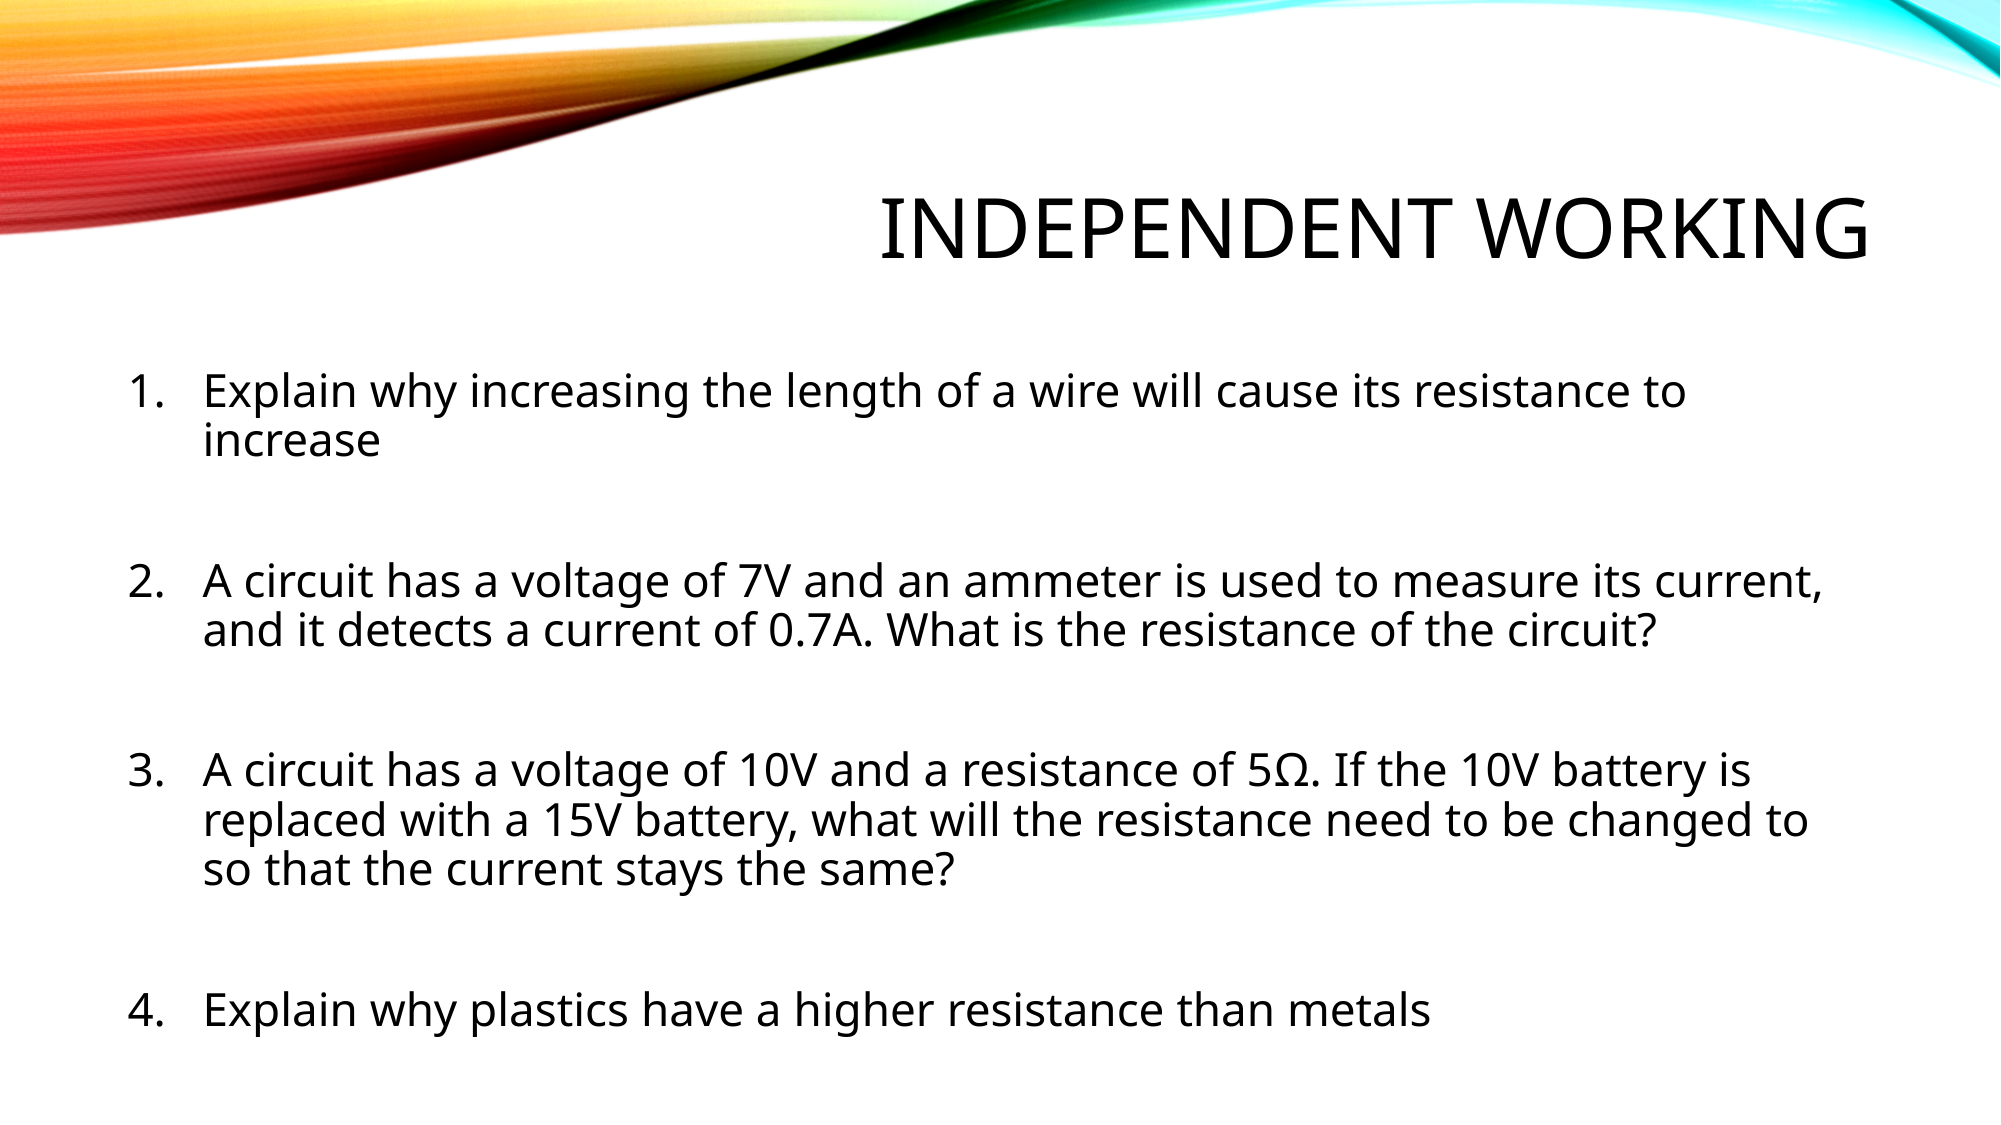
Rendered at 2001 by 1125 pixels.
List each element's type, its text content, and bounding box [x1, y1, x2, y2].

list Explain why increasing the length of a wire will cause its resistance to increase A circuit has a voltage of 7V and an ammeter is used to measure its current, and it detects a current of 0.7A. What is the resistance of the circuit? A circuit has a voltage of 10V and a resistance of 5Ω. If the 10V battery is replaced with a 15V battery, what will the resistance need to be changed to so that the current stays the same? Explain why plastics have a higher resistance than metals [112, 360, 1888, 1110]
title Independent working [474, 125, 1888, 338]
picture [0, 0, 2000, 237]
